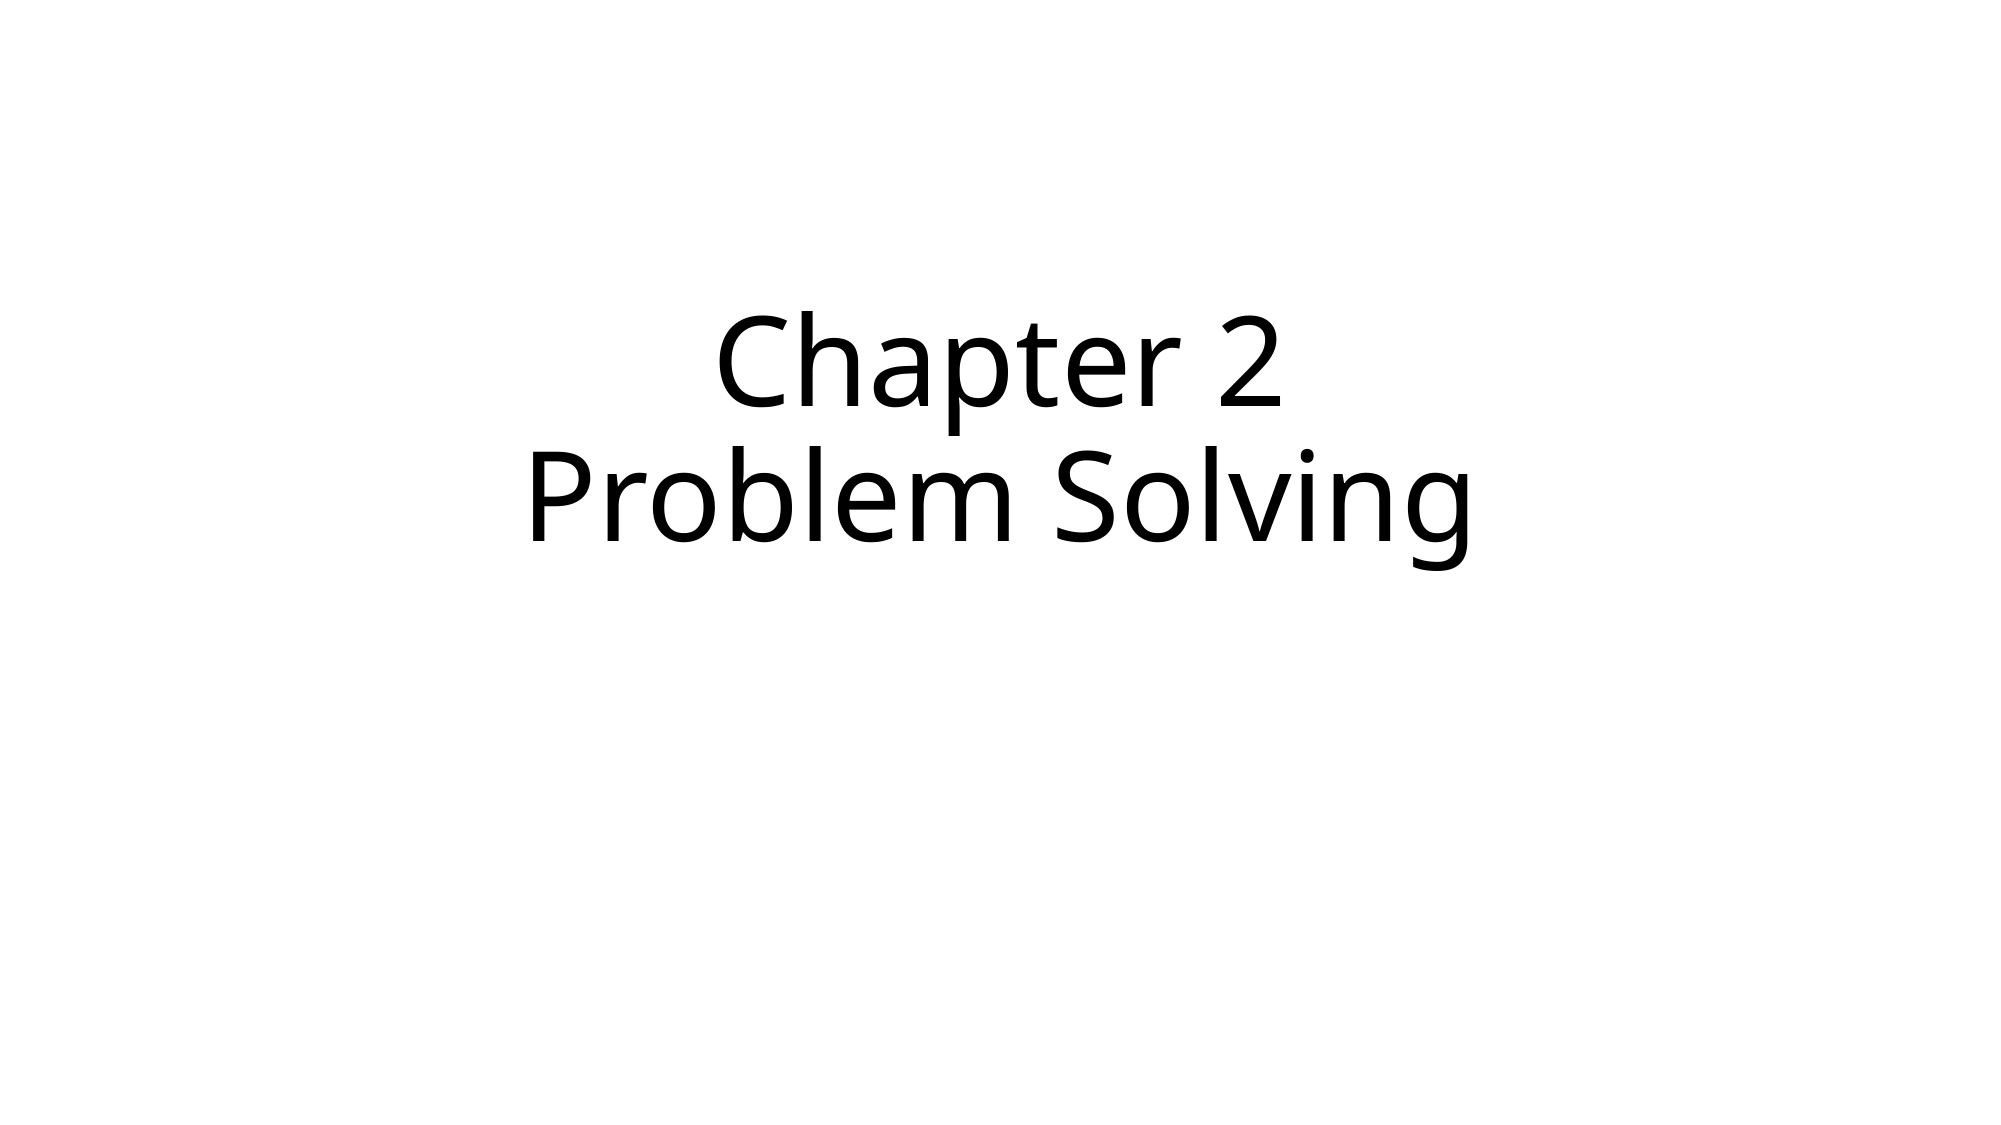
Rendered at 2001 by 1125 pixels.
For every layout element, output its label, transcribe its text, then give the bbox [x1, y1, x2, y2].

title Chapter 2 Problem Solving [249, 184, 1750, 576]
